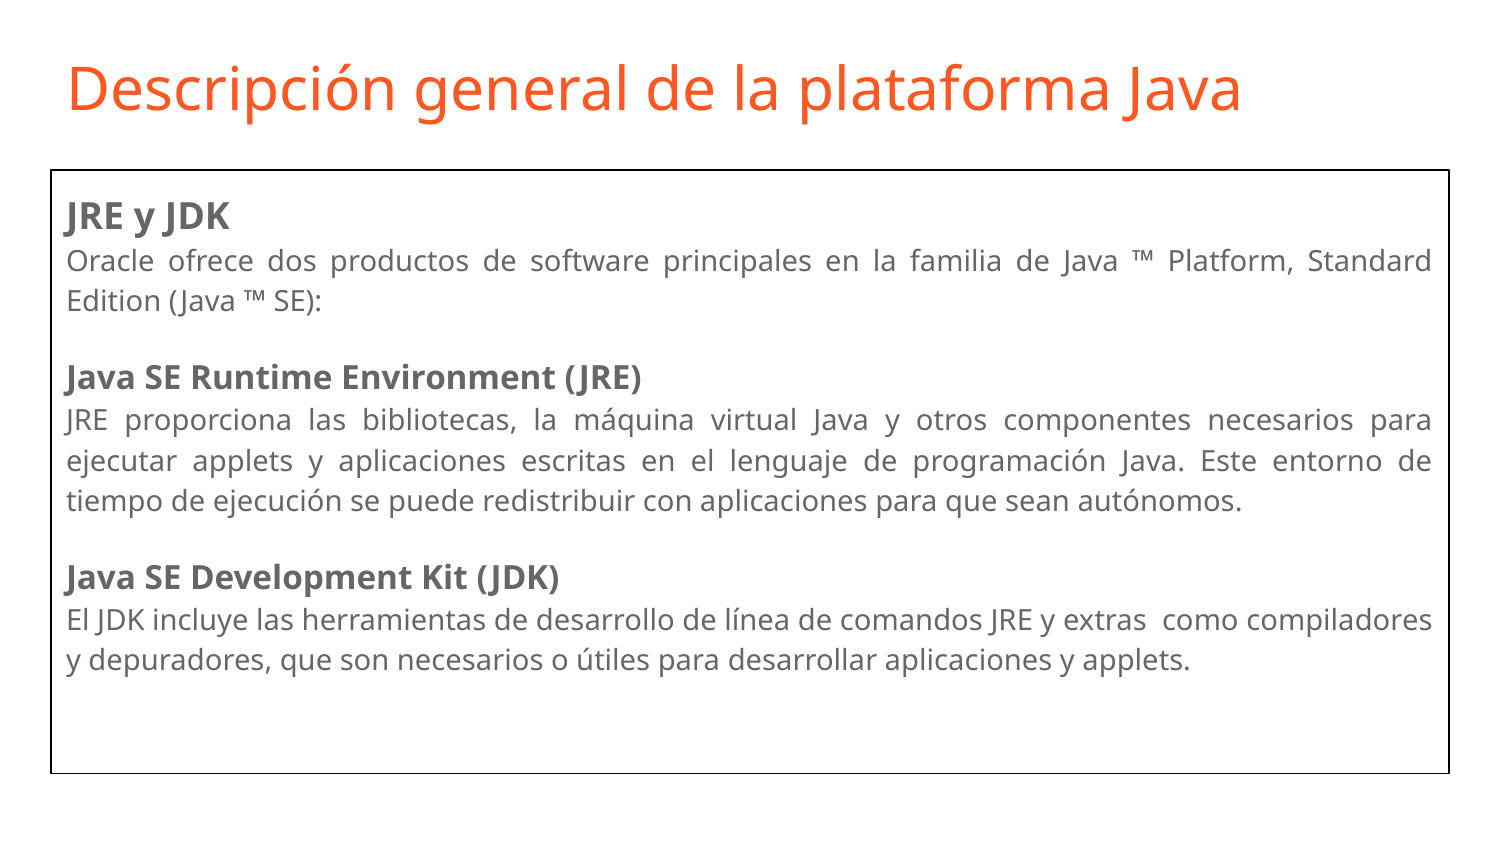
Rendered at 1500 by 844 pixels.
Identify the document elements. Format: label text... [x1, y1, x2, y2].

title Descripción general de la plataforma Java [51, 35, 1449, 152]
list JRE y JDK Oracle ofrece dos productos de software principales en la familia de Java ™ Platform, Standard Edition (Java ™ SE): Java SE Runtime Environment (JRE) JRE proporciona las bibliotecas, la máquina virtual Java y otros componentes necesarios para ejecutar applets y aplicaciones escritas en el lenguaje de programación Java. Este entorno de tiempo de ejecución se puede redistribuir con aplicaciones para que sean autónomos. Java SE Development Kit (JDK) El JDK incluye las herramientas de desarrollo de línea de comandos JRE y extras como compiladores y depuradores, que son necesarios o útiles para desarrollar aplicaciones y applets. [51, 170, 1449, 774]
